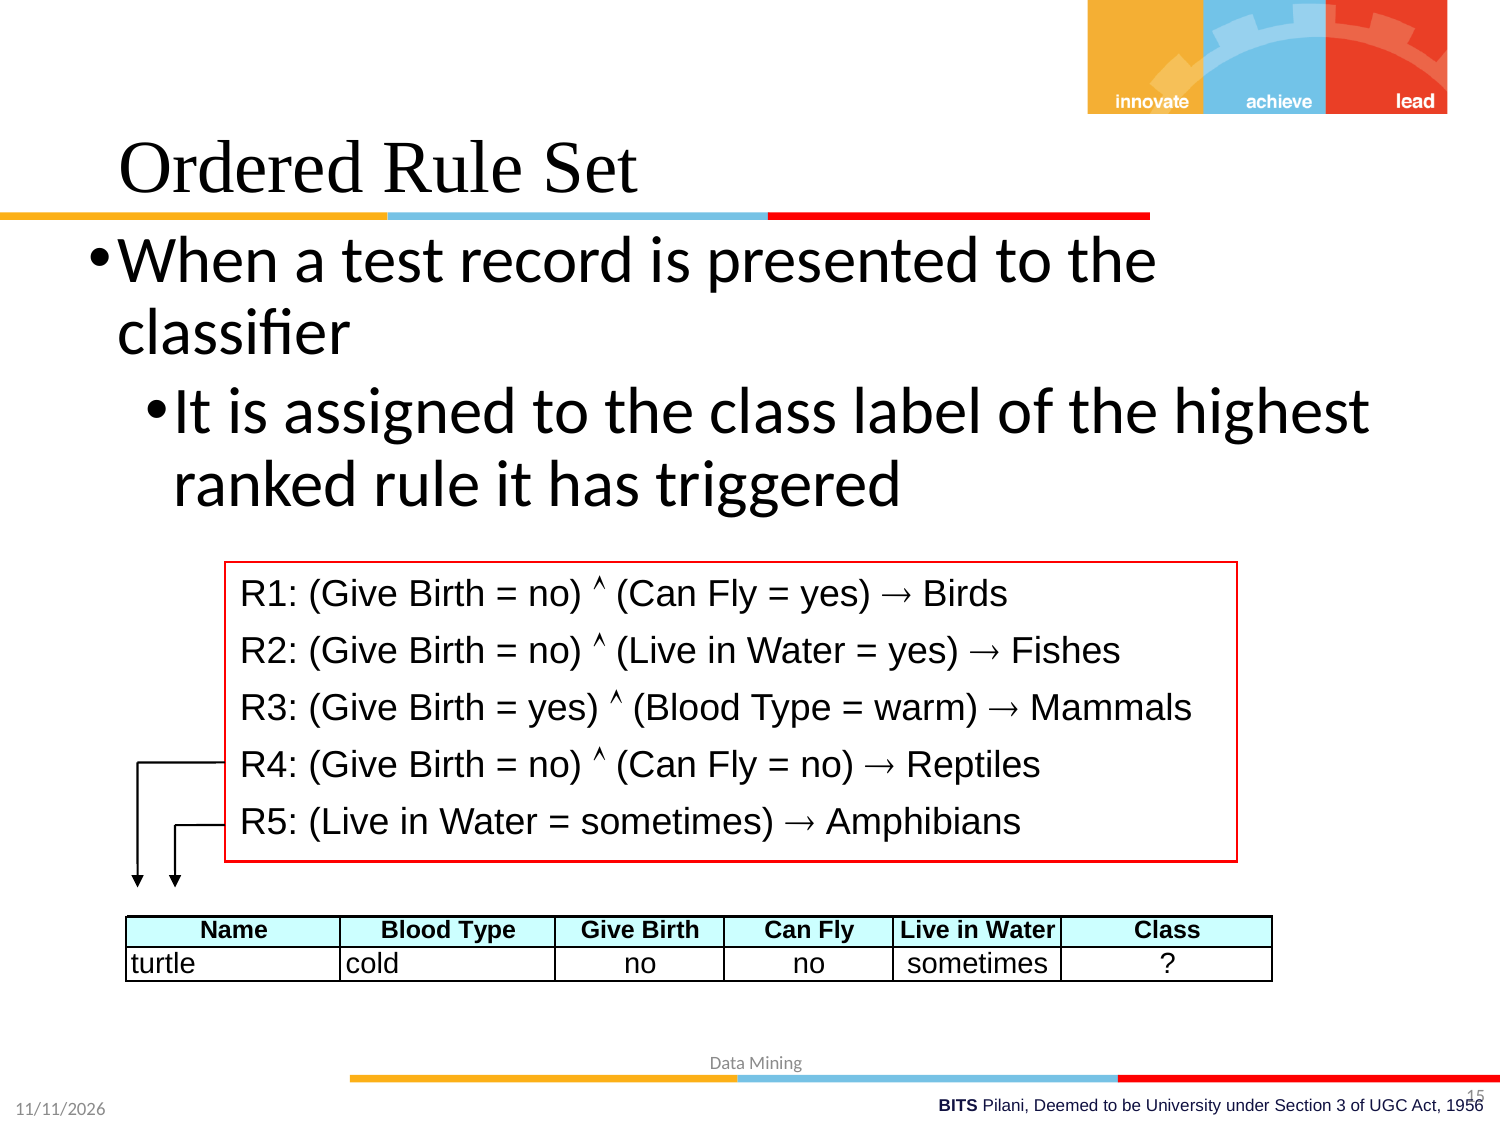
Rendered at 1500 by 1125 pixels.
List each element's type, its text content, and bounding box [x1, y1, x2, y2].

text_box R1: (Give Birth = no)  (Can Fly = yes)  Birds R2: (Give Birth = no)  (Live in Water = yes)  Fishes R3: (Give Birth = yes)  (Blood Type = warm)  Mammals R4: (Give Birth = no)  (Can Fly = no)  Reptiles R5: (Live in Water = sometimes)  Amphibians [225, 561, 1238, 862]
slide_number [0, 1089, 338, 1125]
text_box [131, 762, 144, 888]
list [124, 915, 1274, 982]
slide_number 15 [1149, 1065, 1500, 1125]
list When a test record is presented to the classifier It is assigned to the class label of the highest ranked rule it has triggered [73, 217, 1389, 592]
picture [1087, 0, 1448, 114]
text_box [168, 824, 182, 888]
title Ordered Rule Set [103, 59, 1397, 278]
